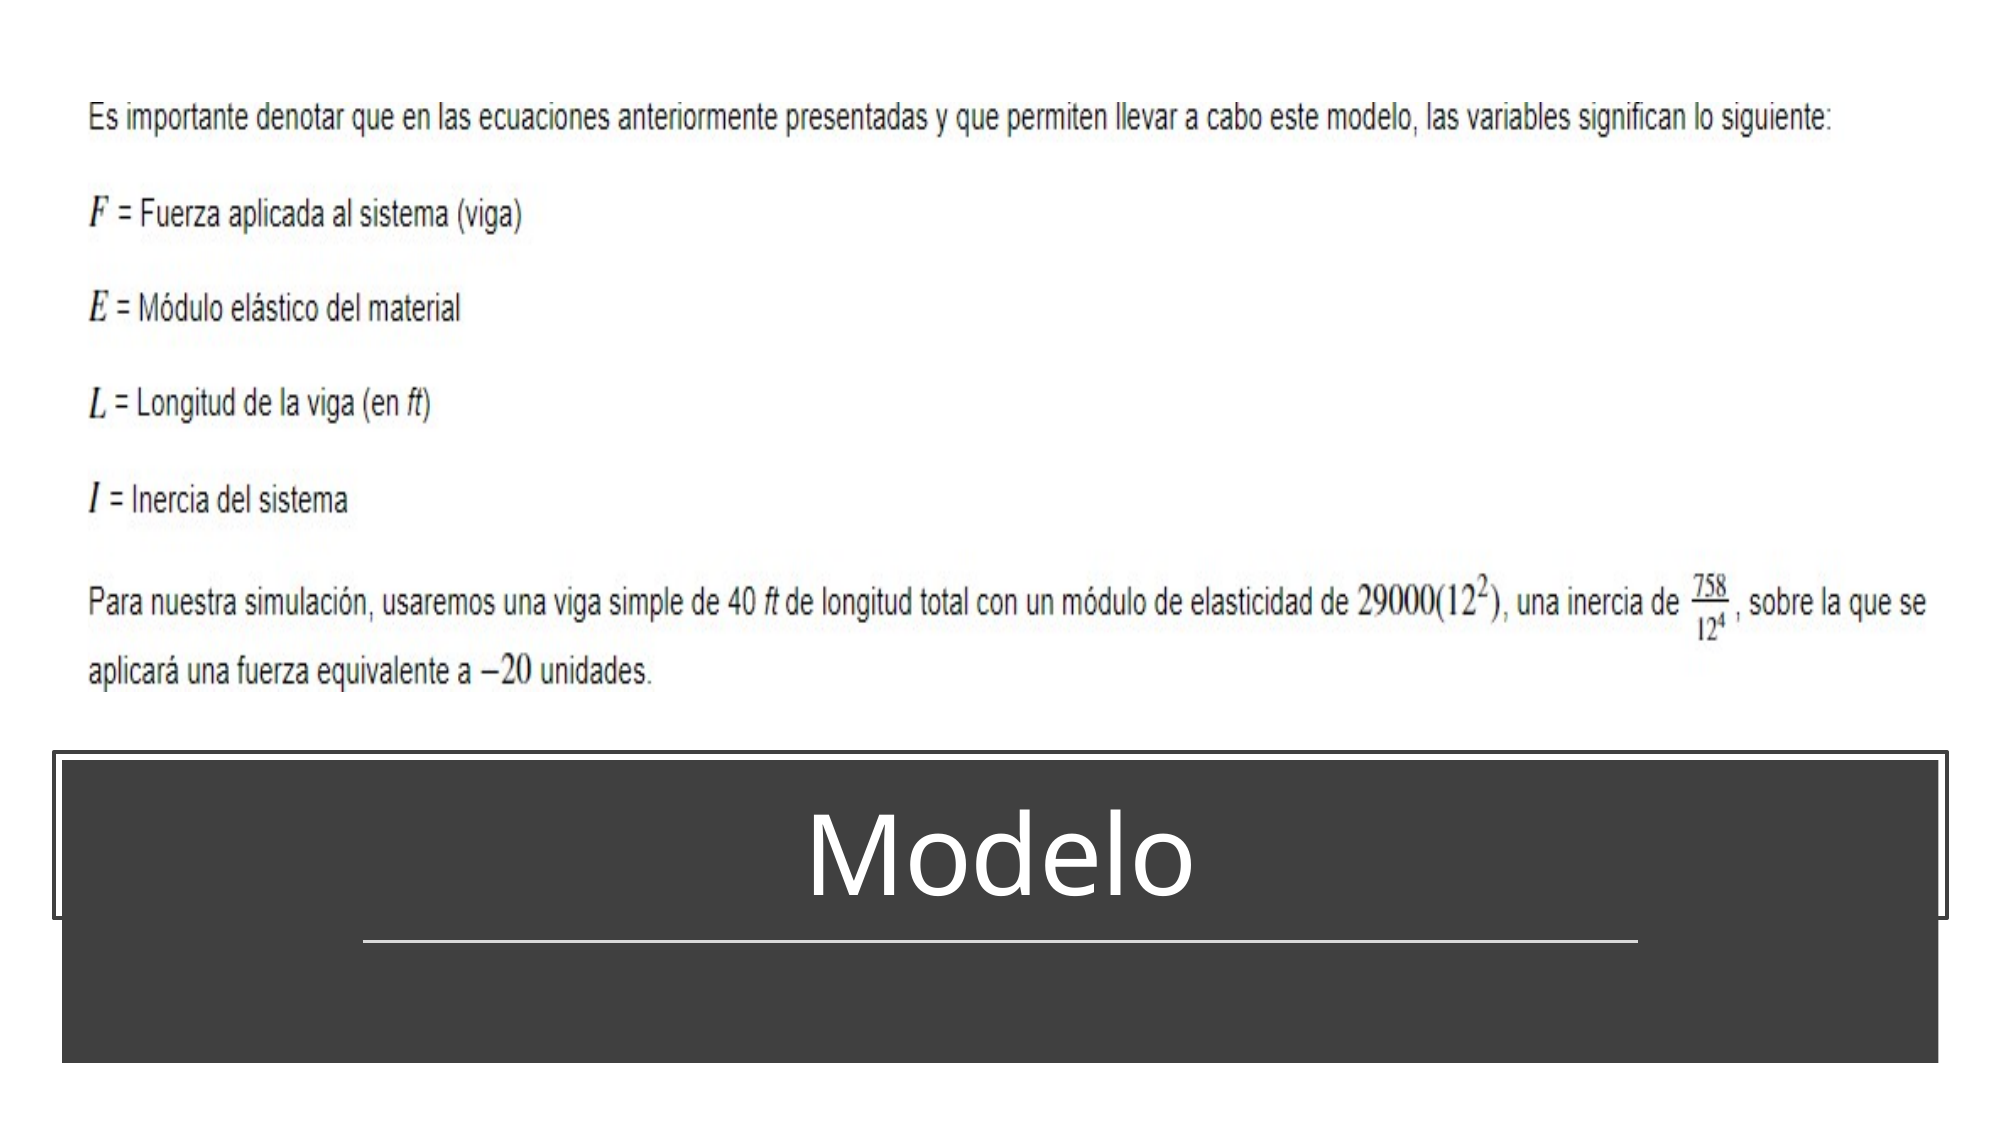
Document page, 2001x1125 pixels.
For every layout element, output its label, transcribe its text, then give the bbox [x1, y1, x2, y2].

text_box Modelo [53, 751, 1947, 919]
text_box [62, 919, 1939, 1063]
text_box [87, 102, 1927, 692]
